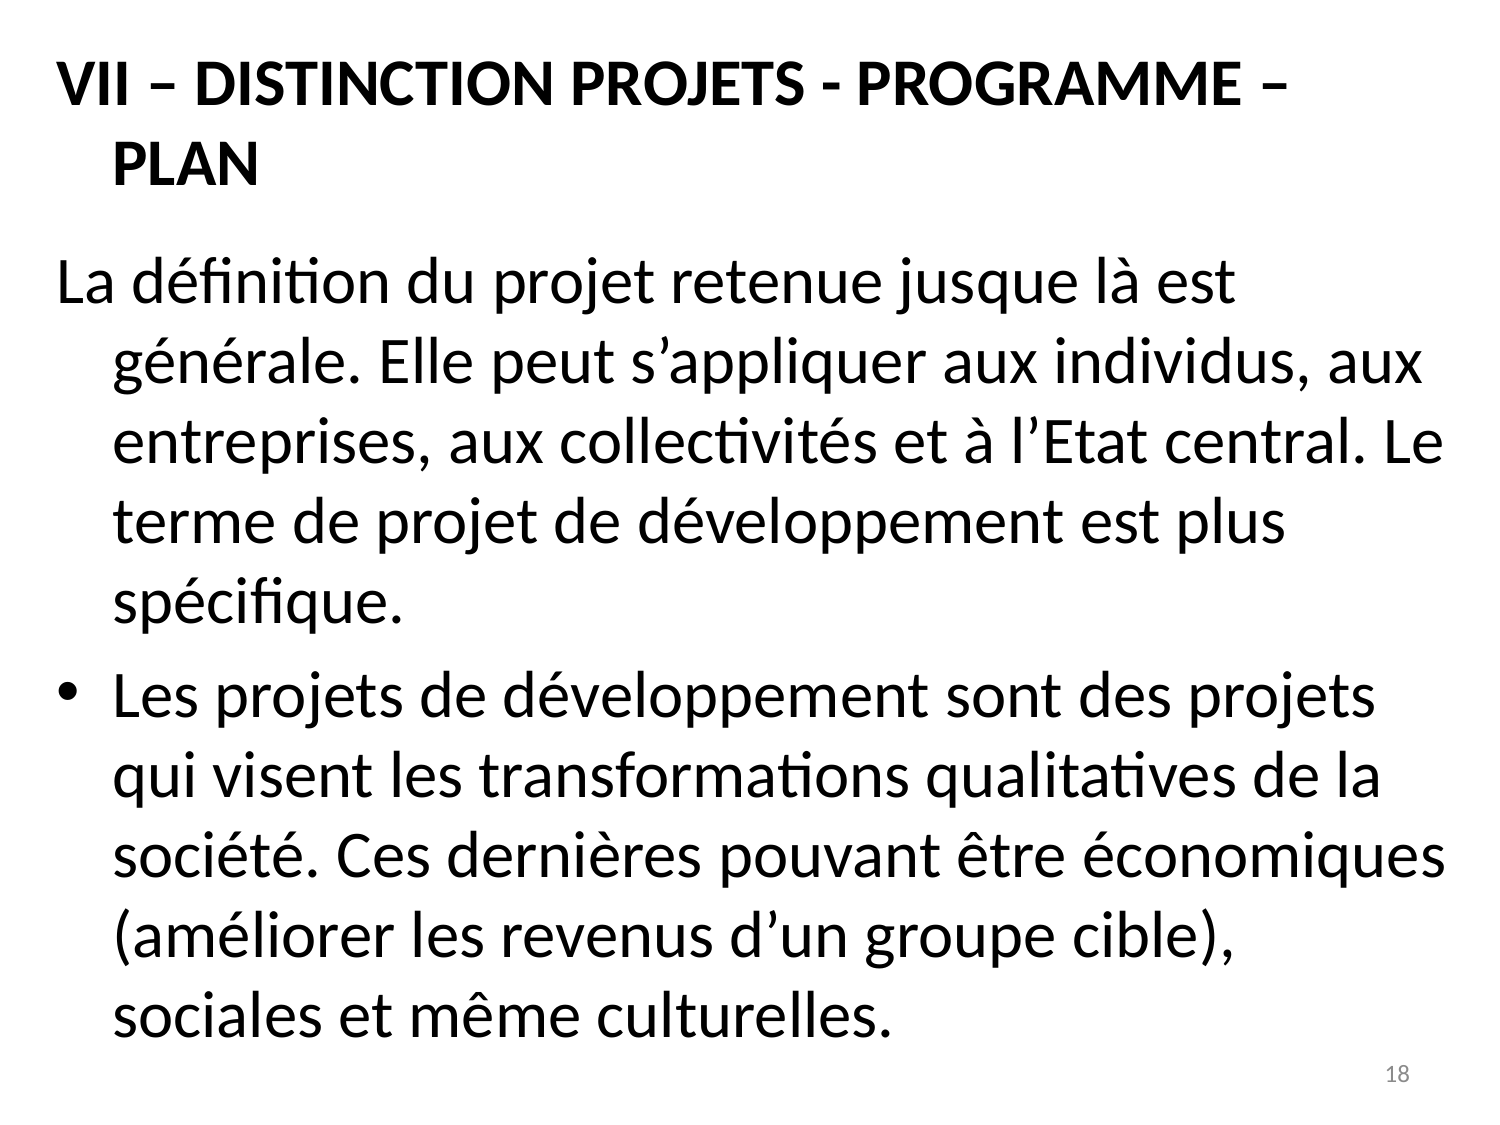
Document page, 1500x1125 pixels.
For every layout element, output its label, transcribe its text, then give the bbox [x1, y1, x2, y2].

slide_number 18 [1074, 1042, 1425, 1103]
list VII – DISTINCTION PROJETS - PROGRAMME – PLAN La définition du projet retenue jusque là est générale. Elle peut s’appliquer aux individus, aux entreprises, aux collectivités et à l’Etat central. Le terme de projet de développement est plus spécifique. Les projets de développement sont des projets qui visent les transformations qualitatives de la société. Ces dernières pouvant être économiques (améliorer les revenus d’un groupe cible), sociales et même culturelles. [41, 30, 1471, 1083]
